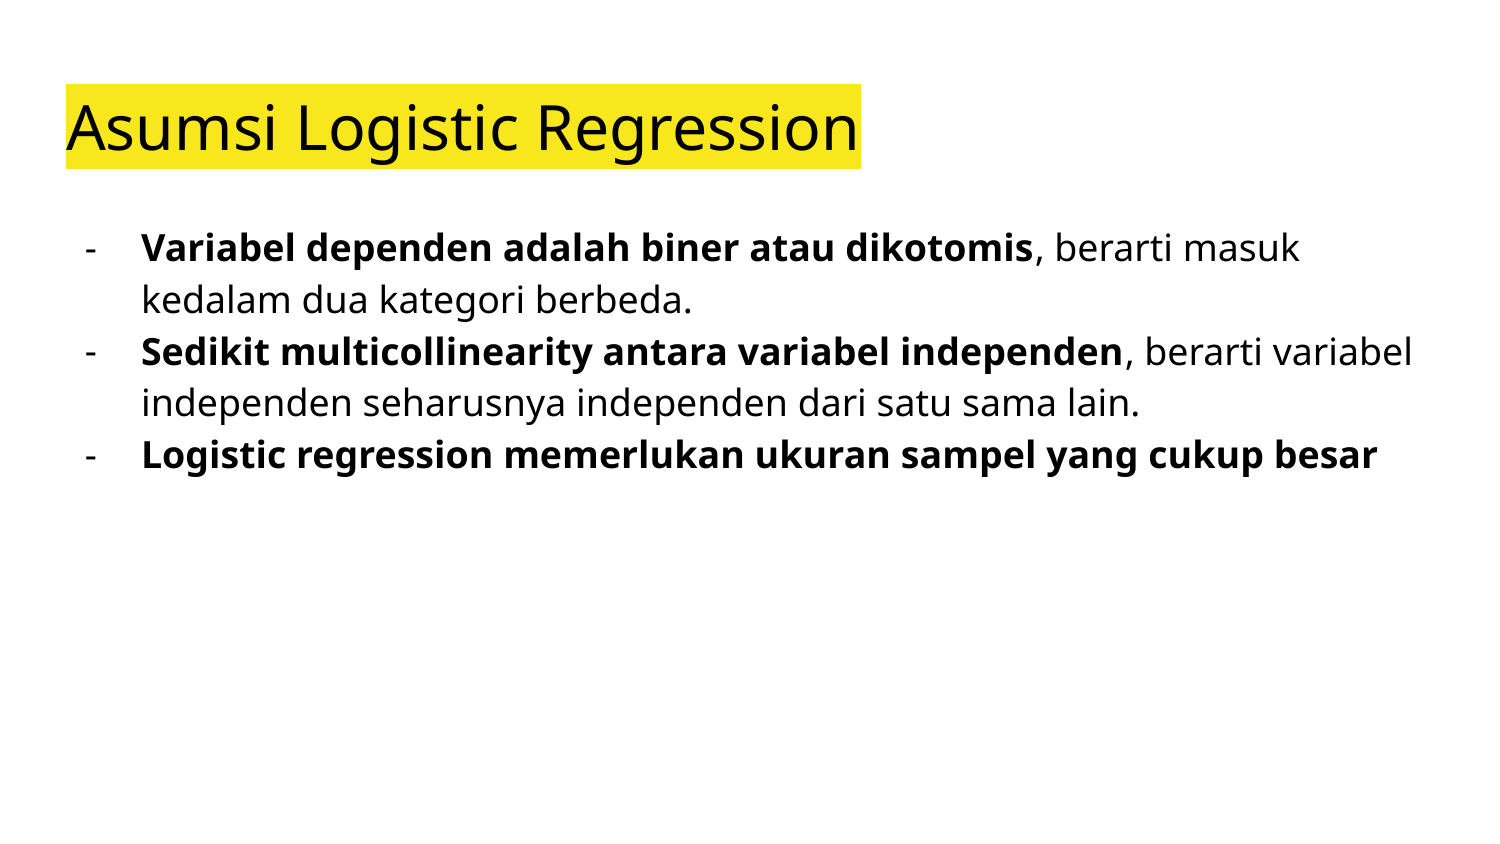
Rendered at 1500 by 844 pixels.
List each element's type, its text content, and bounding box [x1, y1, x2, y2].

title Asumsi Logistic Regression [51, 72, 1449, 167]
list Variabel dependen adalah biner atau dikotomis, berarti masuk kedalam dua kategori berbeda. Sedikit multicollinearity antara variabel independen, berarti variabel independen seharusnya independen dari satu sama lain. Logistic regression memerlukan ukuran sampel yang cukup besar [51, 202, 1449, 750]
